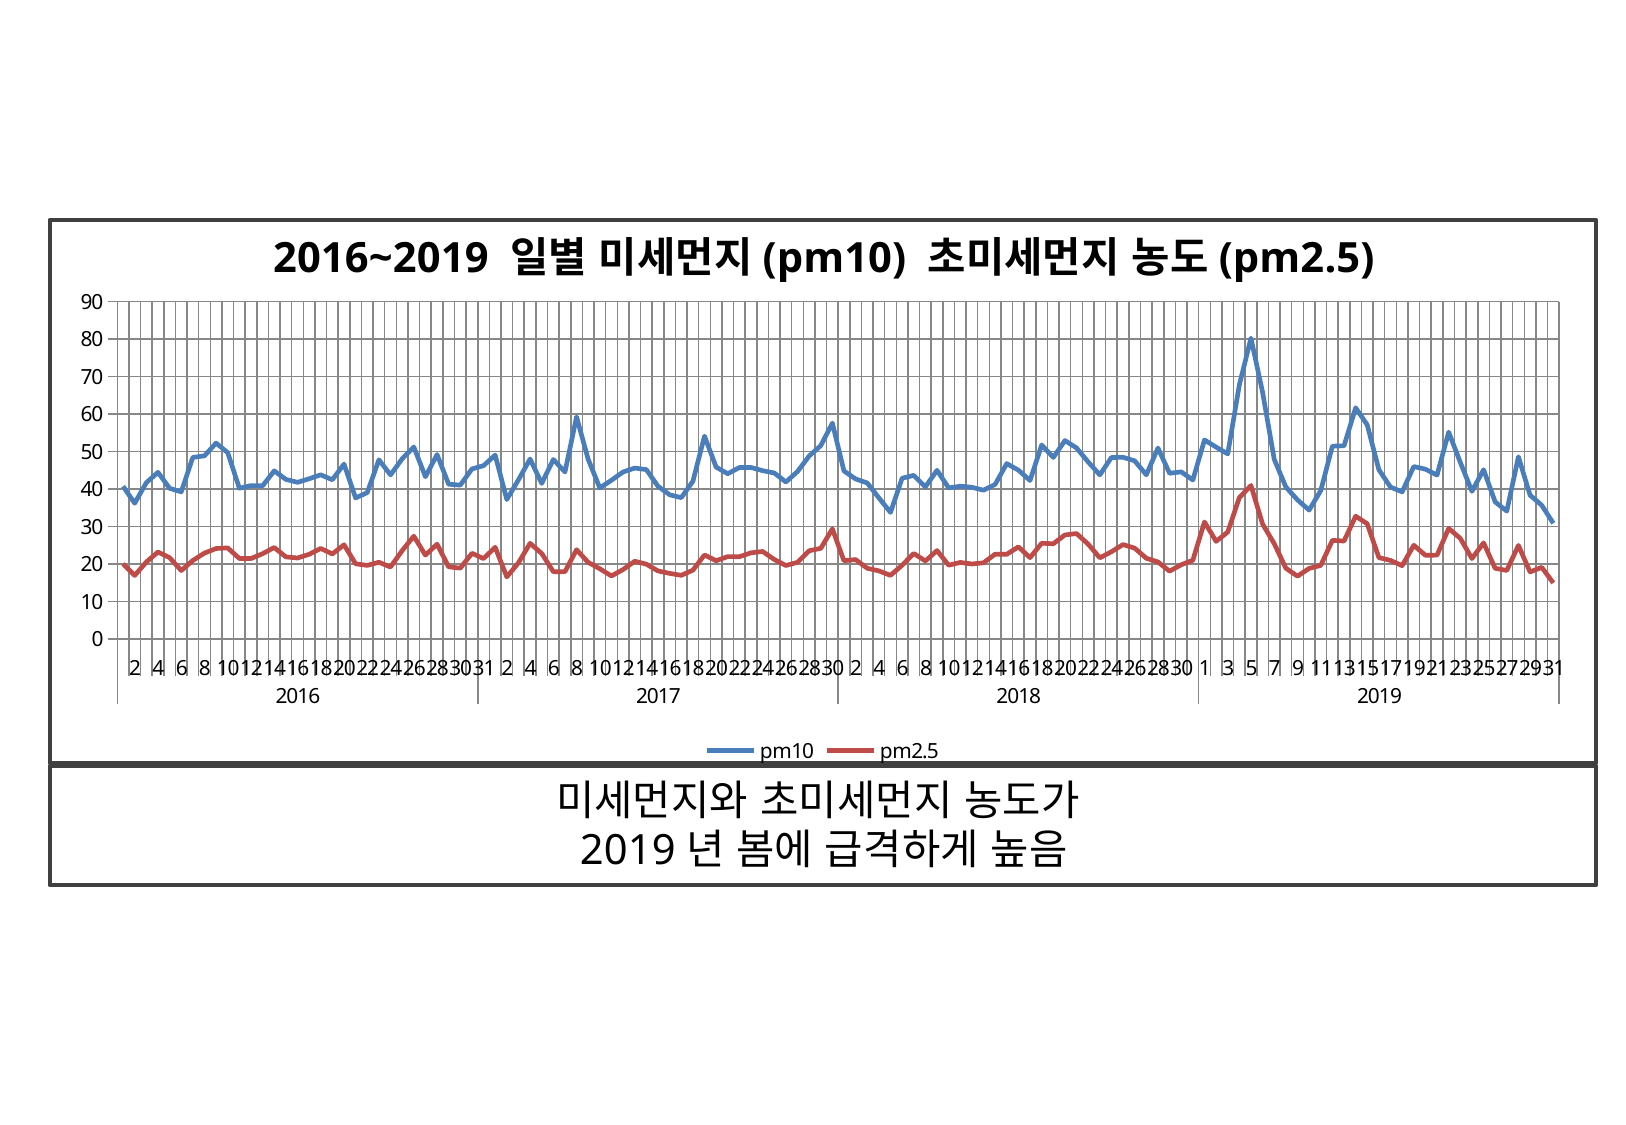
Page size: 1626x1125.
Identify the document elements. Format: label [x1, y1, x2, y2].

text_box [49, 219, 1598, 886]
